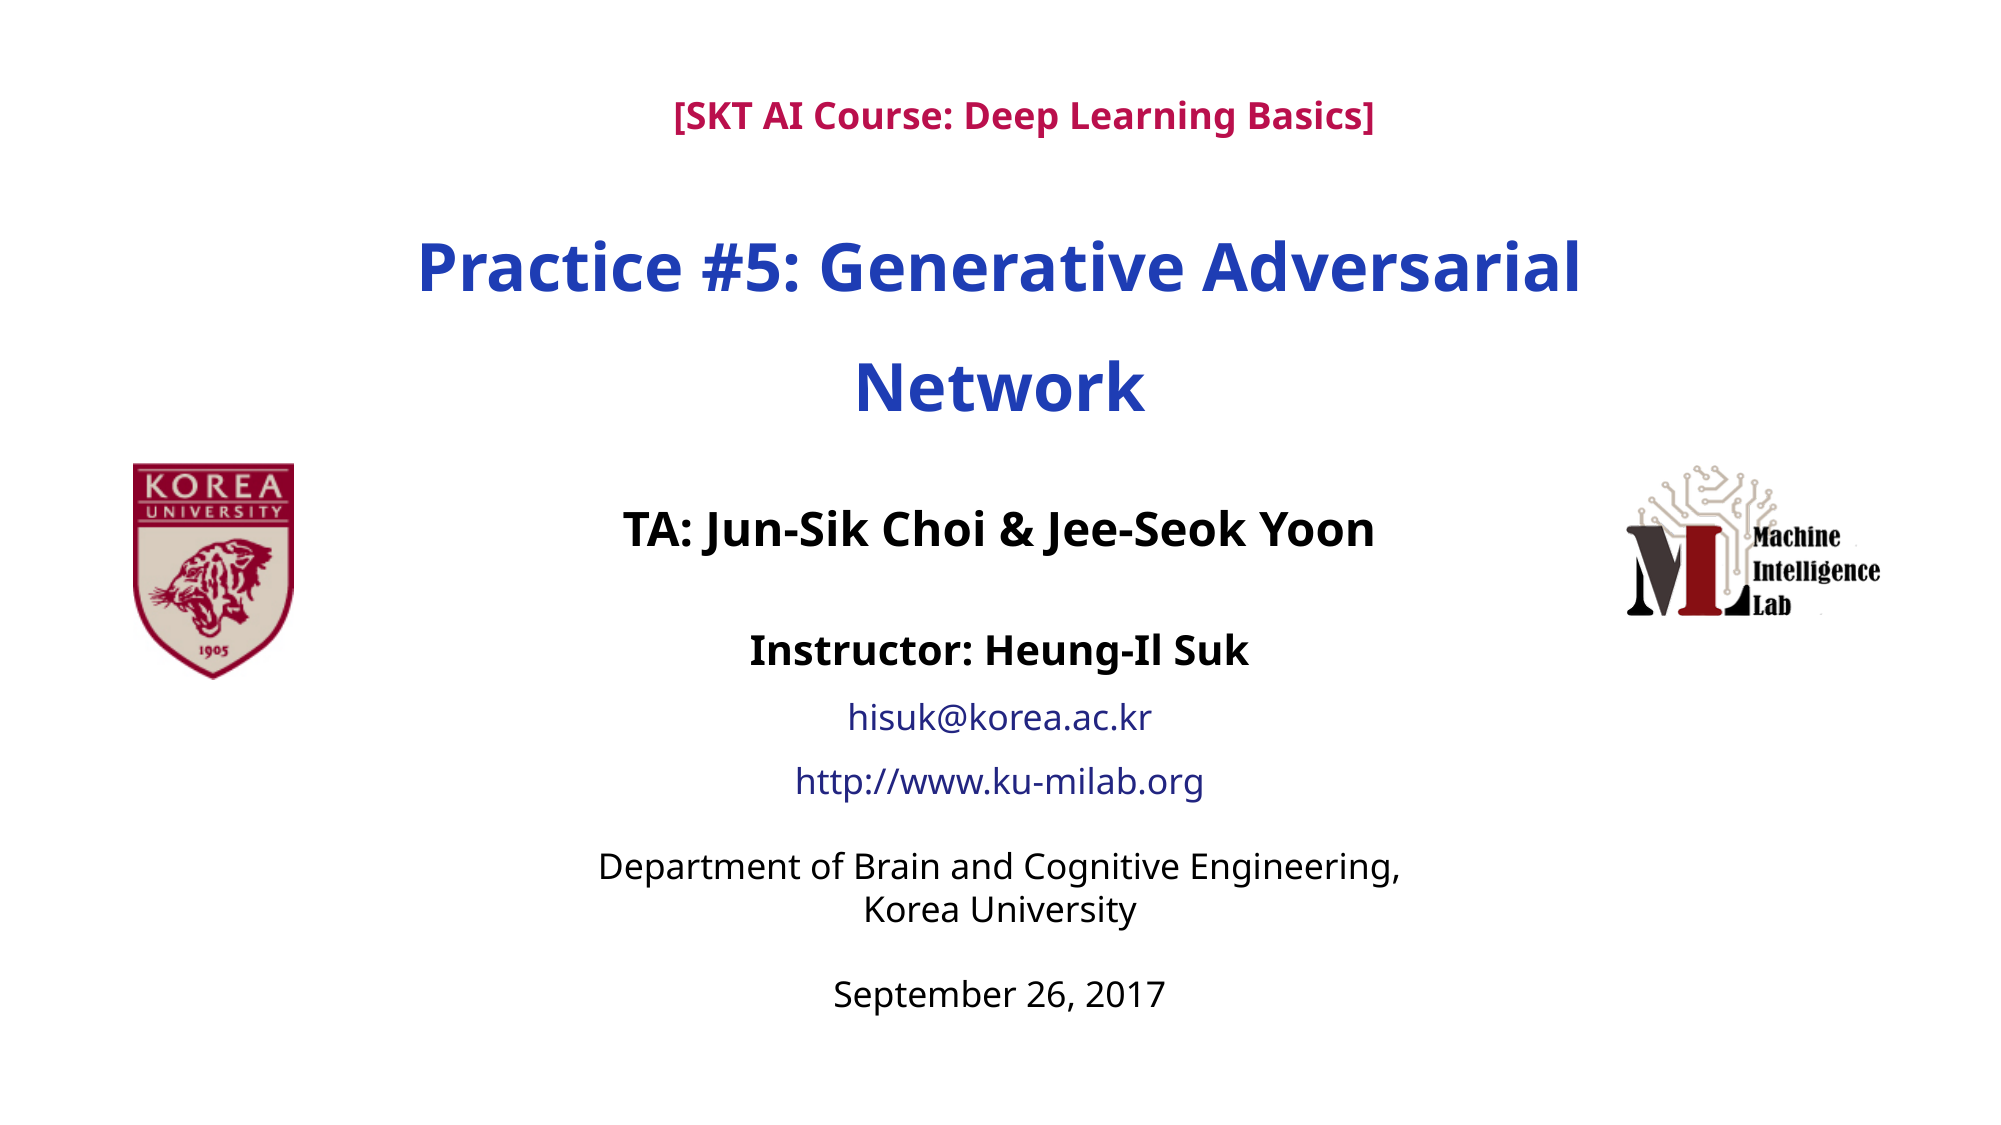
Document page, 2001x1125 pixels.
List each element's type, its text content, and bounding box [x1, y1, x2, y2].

picture [133, 463, 294, 680]
subtitle TA: Jun-Sik Choi & Jee-Seok Yoon Instructor: Heung-Il Suk hisuk@korea.ac.kr http://www.ku-milab.org Department of Brain and Cognitive Engineering, Korea University September 26, 2017 [565, 463, 1435, 1030]
picture [1625, 463, 1881, 618]
title Practice #5: Generative Adversarial Network [249, 181, 1750, 428]
text_box [SKT AI Course: Deep Learning Basics] [658, 85, 1391, 145]
